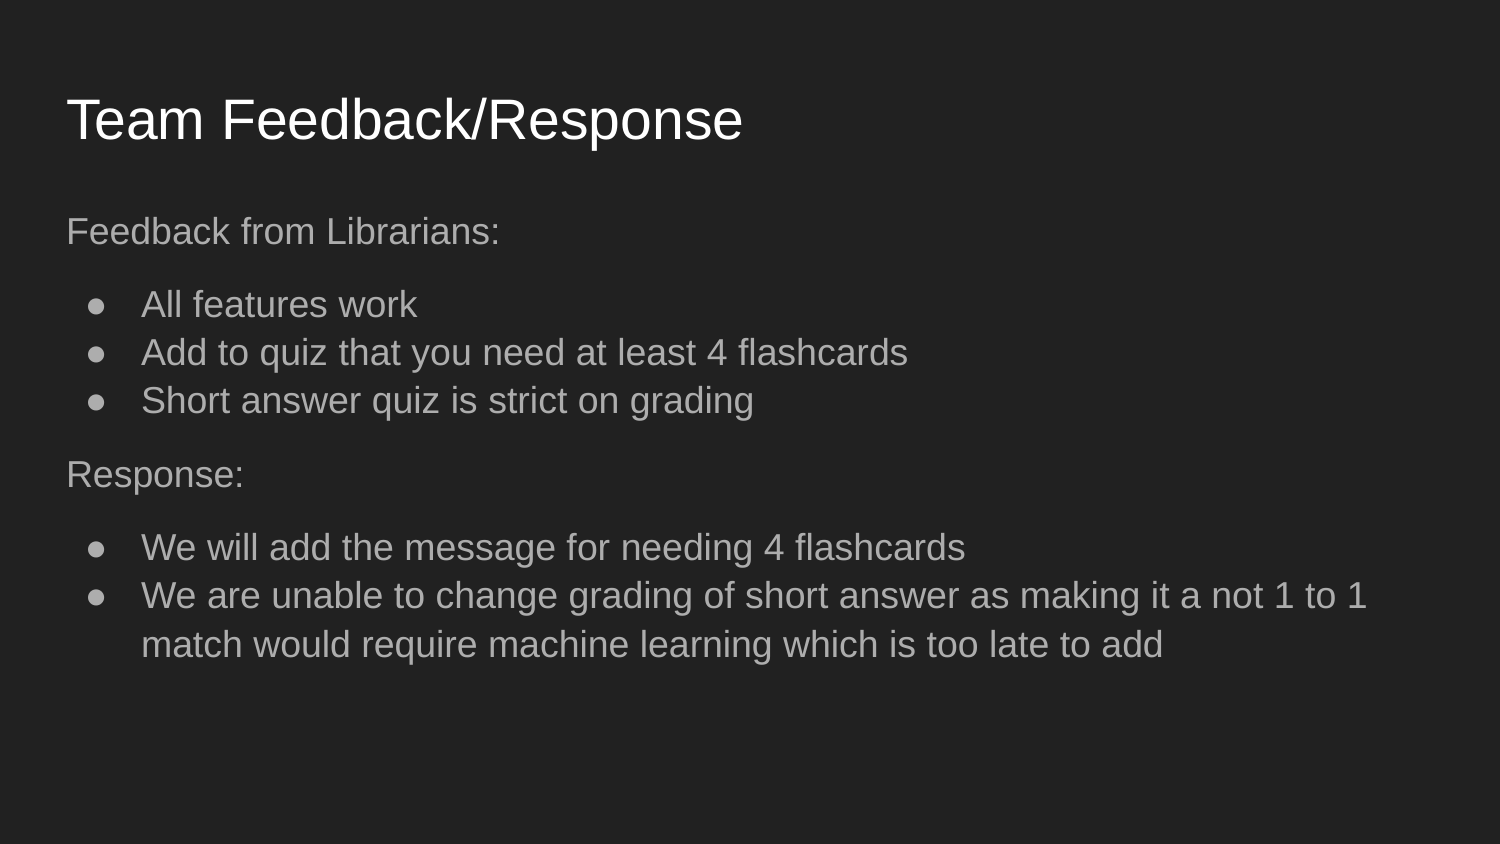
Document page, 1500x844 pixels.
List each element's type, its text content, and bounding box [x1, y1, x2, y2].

title Team Feedback/Response [51, 72, 1449, 167]
list Feedback from Librarians: All features work Add to quiz that you need at least 4 flashcards Short answer quiz is strict on grading Response: We will add the message for needing 4 flashcards We are unable to change grading of short answer as making it a not 1 to 1 match would require machine learning which is too late to add [51, 189, 1449, 801]
